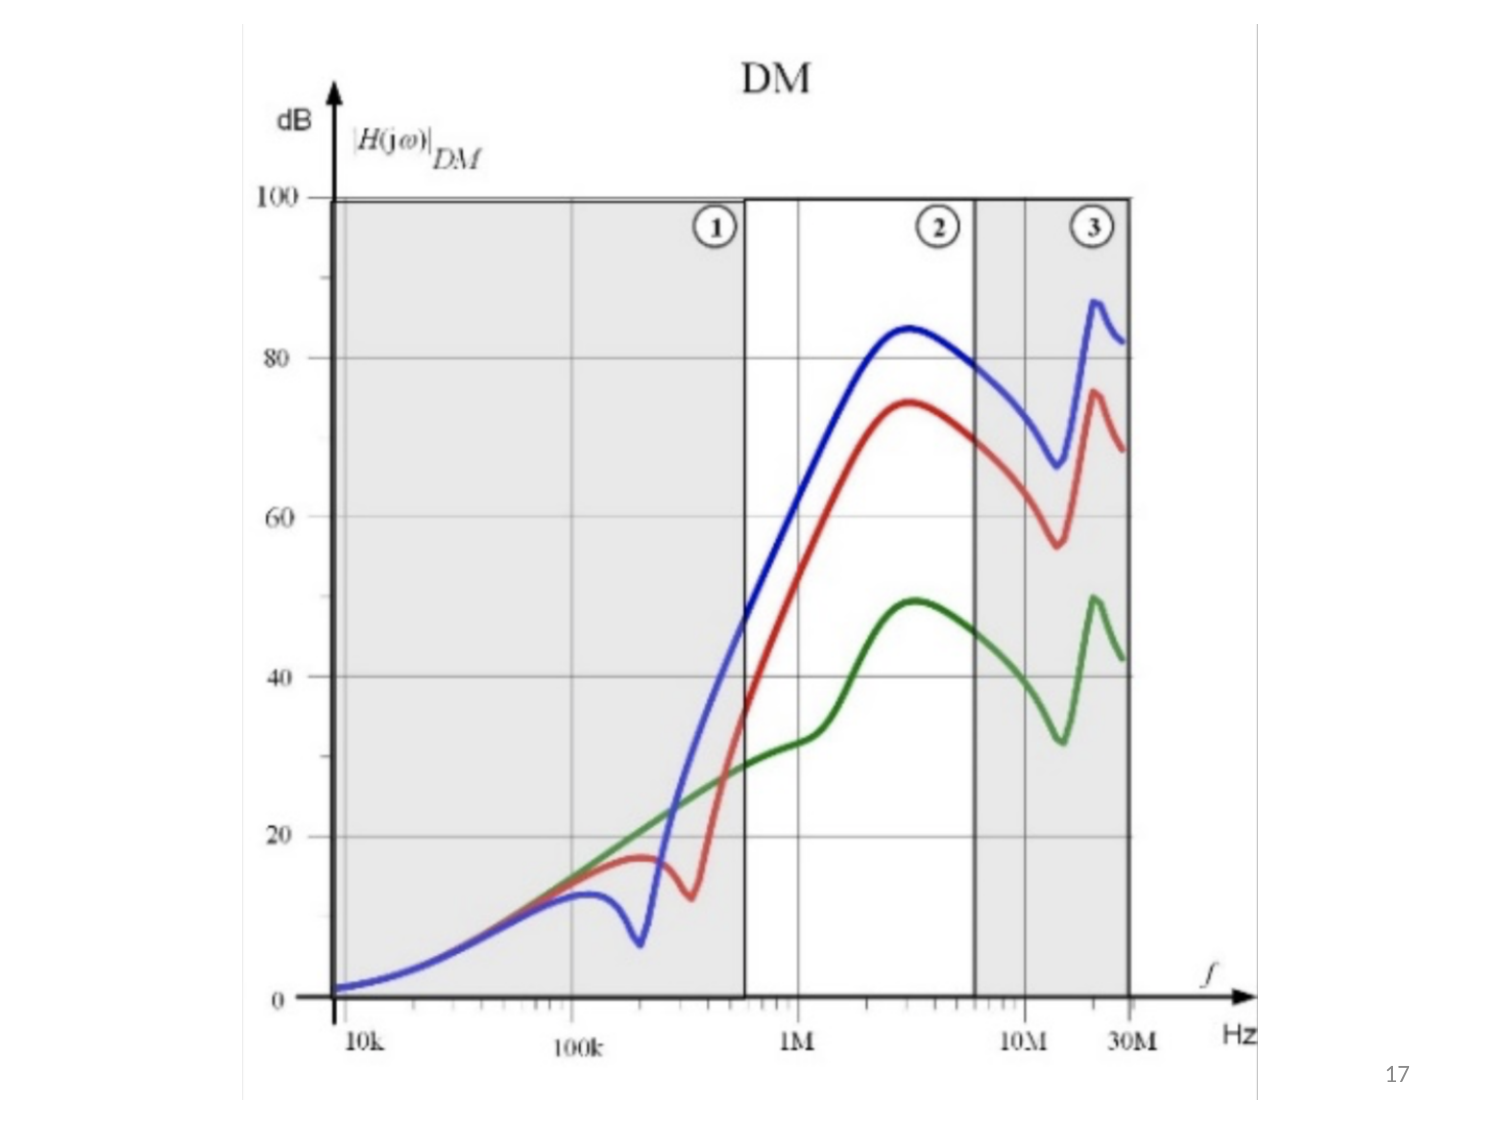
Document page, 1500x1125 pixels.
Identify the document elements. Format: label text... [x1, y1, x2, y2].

slide_number 17 [1263, 1042, 1425, 1103]
picture [242, 24, 1258, 1101]
